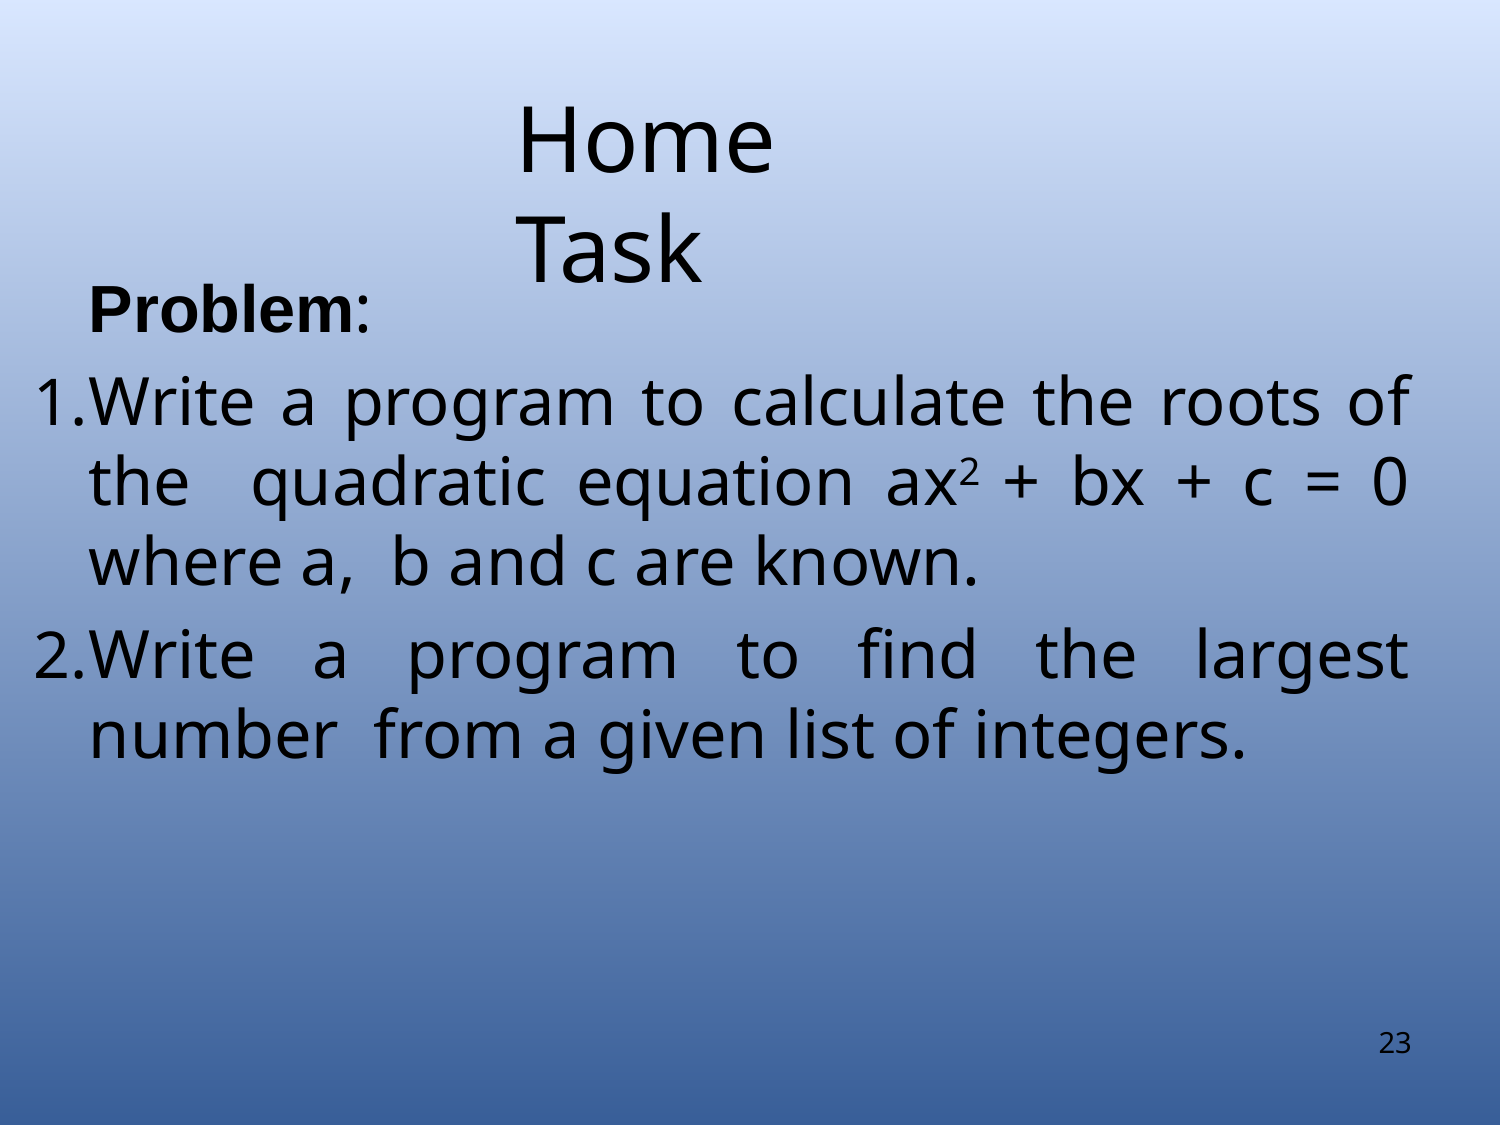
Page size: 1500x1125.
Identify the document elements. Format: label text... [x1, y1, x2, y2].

title Home Task [513, 78, 986, 250]
text_box Problem: Write a program to calculate the roots of the quadratic equation ax2 + bx + c = 0 where a, b and c are known. Write a program to find the largest number from a given list of integers. [27, 250, 1416, 772]
slide_number 23 [1372, 1030, 1418, 1125]
